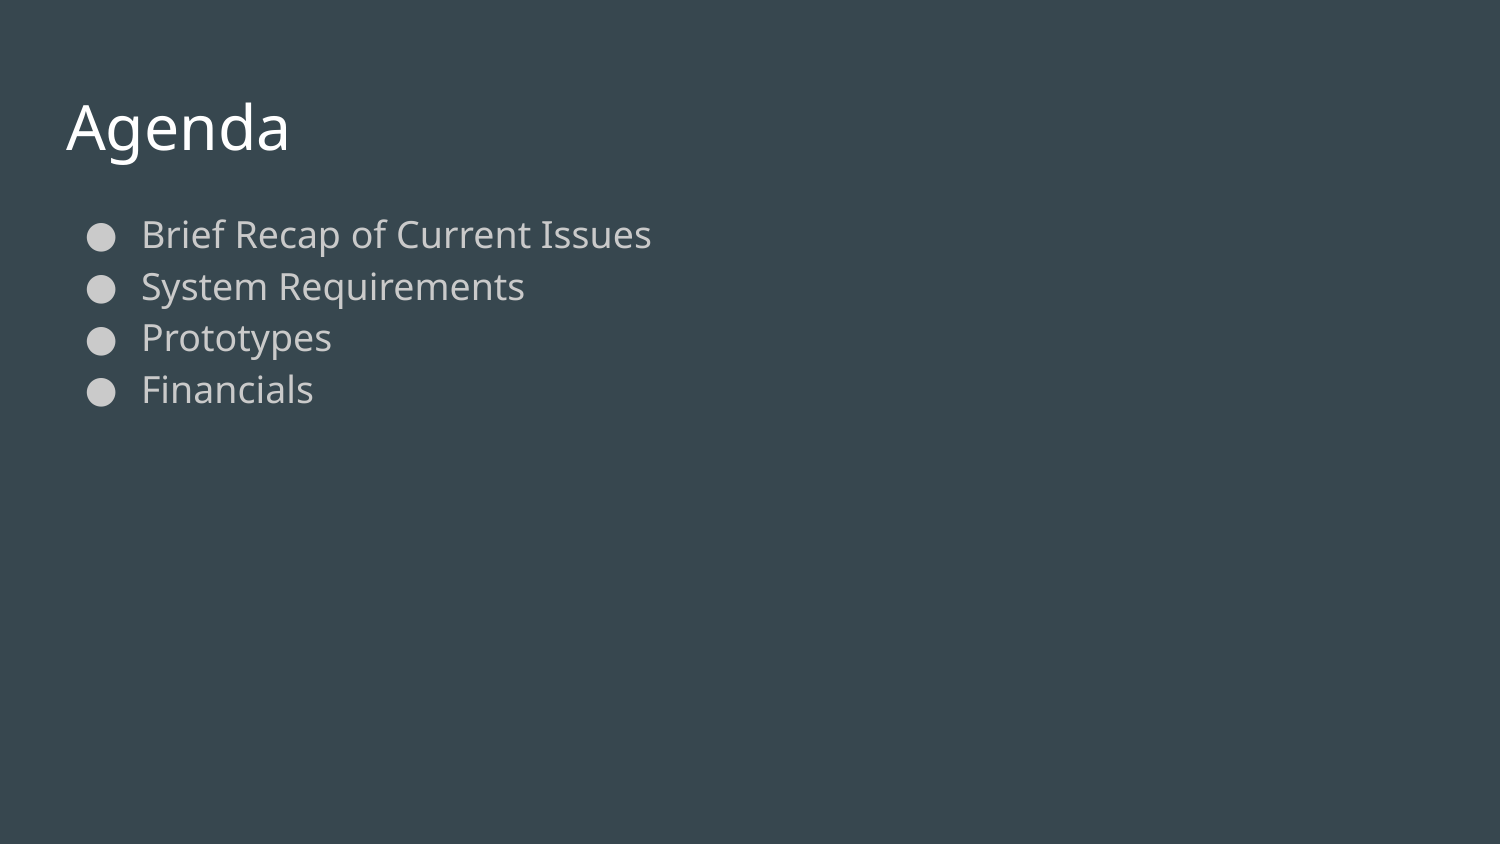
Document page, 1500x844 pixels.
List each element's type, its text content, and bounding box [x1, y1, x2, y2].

list Brief Recap of Current Issues System Requirements Prototypes Financials [51, 189, 1449, 750]
title Agenda [51, 72, 1449, 167]
